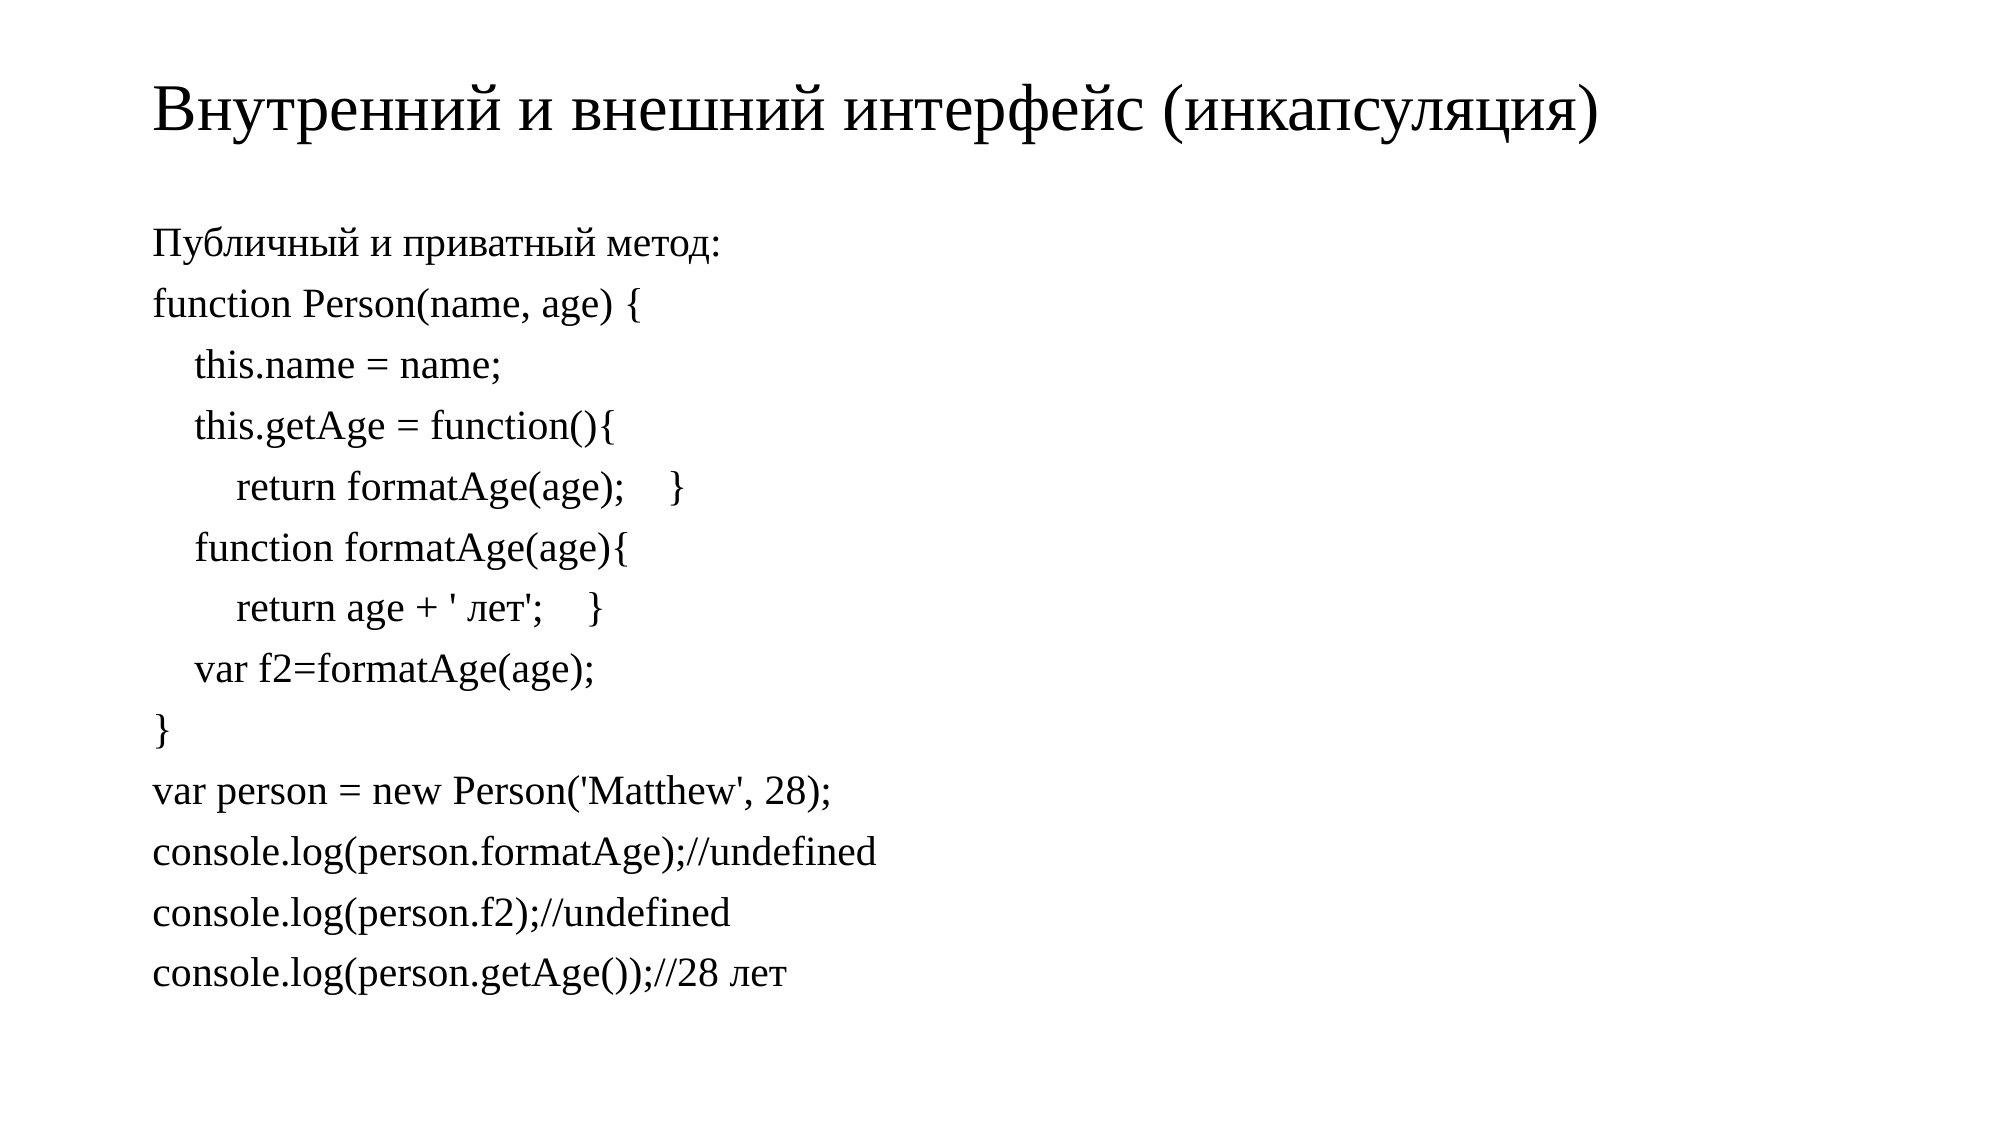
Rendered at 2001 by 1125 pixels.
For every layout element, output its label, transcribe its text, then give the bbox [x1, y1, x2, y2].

title Внутренний и внешний интерфейс (инкапсуляция) [137, 0, 1863, 217]
list Публичный и приватный метод: function Person(name, age) { this.name = name; this.getAge = function(){ return formatAge(age); } function formatAge(age){ return age + ' лет'; } var f2=formatAge(age); } var person = new Person('Matthew', 28); console.log(person.formatAge);//undefined console.log(person.f2);//undefined console.log(person.getAge());//28 лет [137, 217, 1863, 1125]
